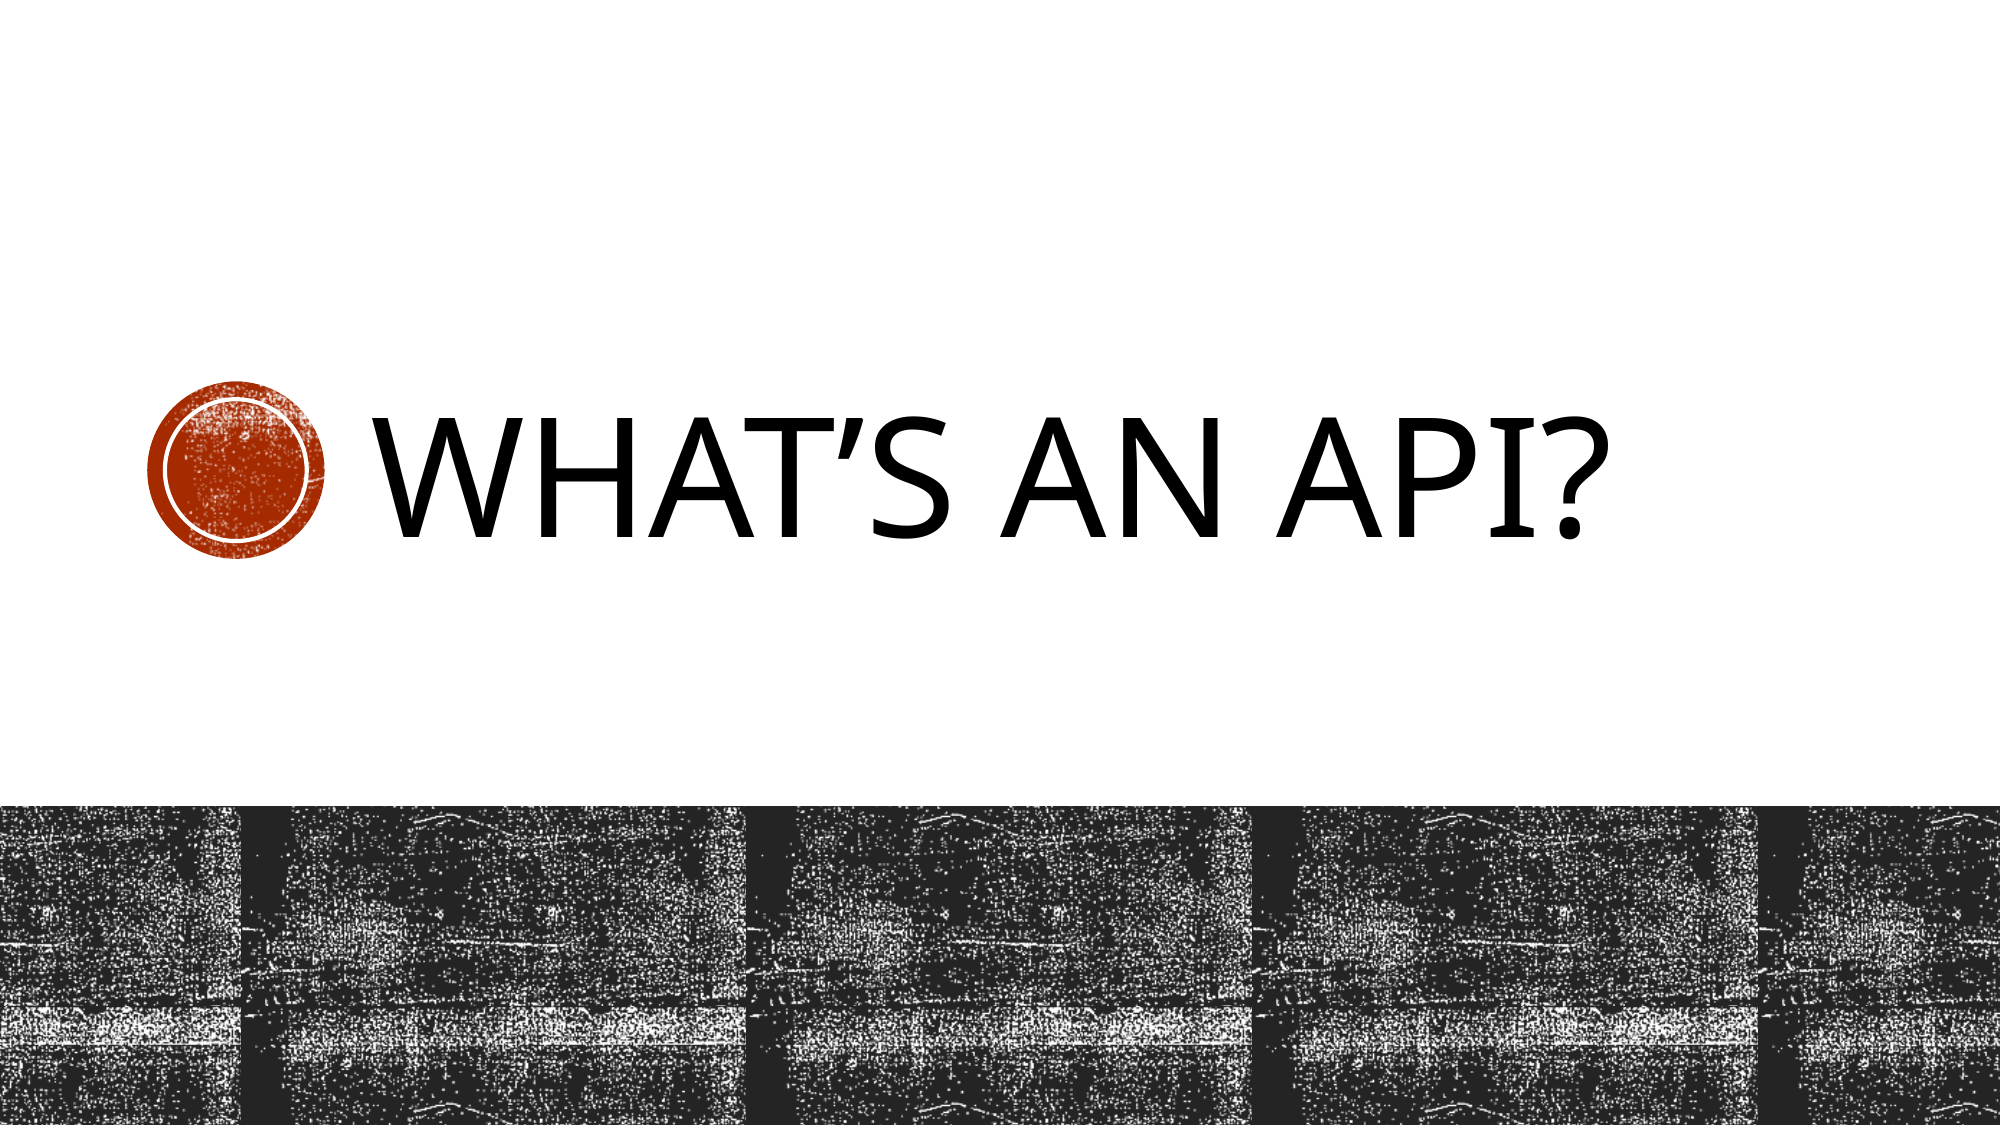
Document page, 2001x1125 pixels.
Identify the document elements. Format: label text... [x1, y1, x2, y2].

title What’s an API? [355, 201, 1878, 779]
